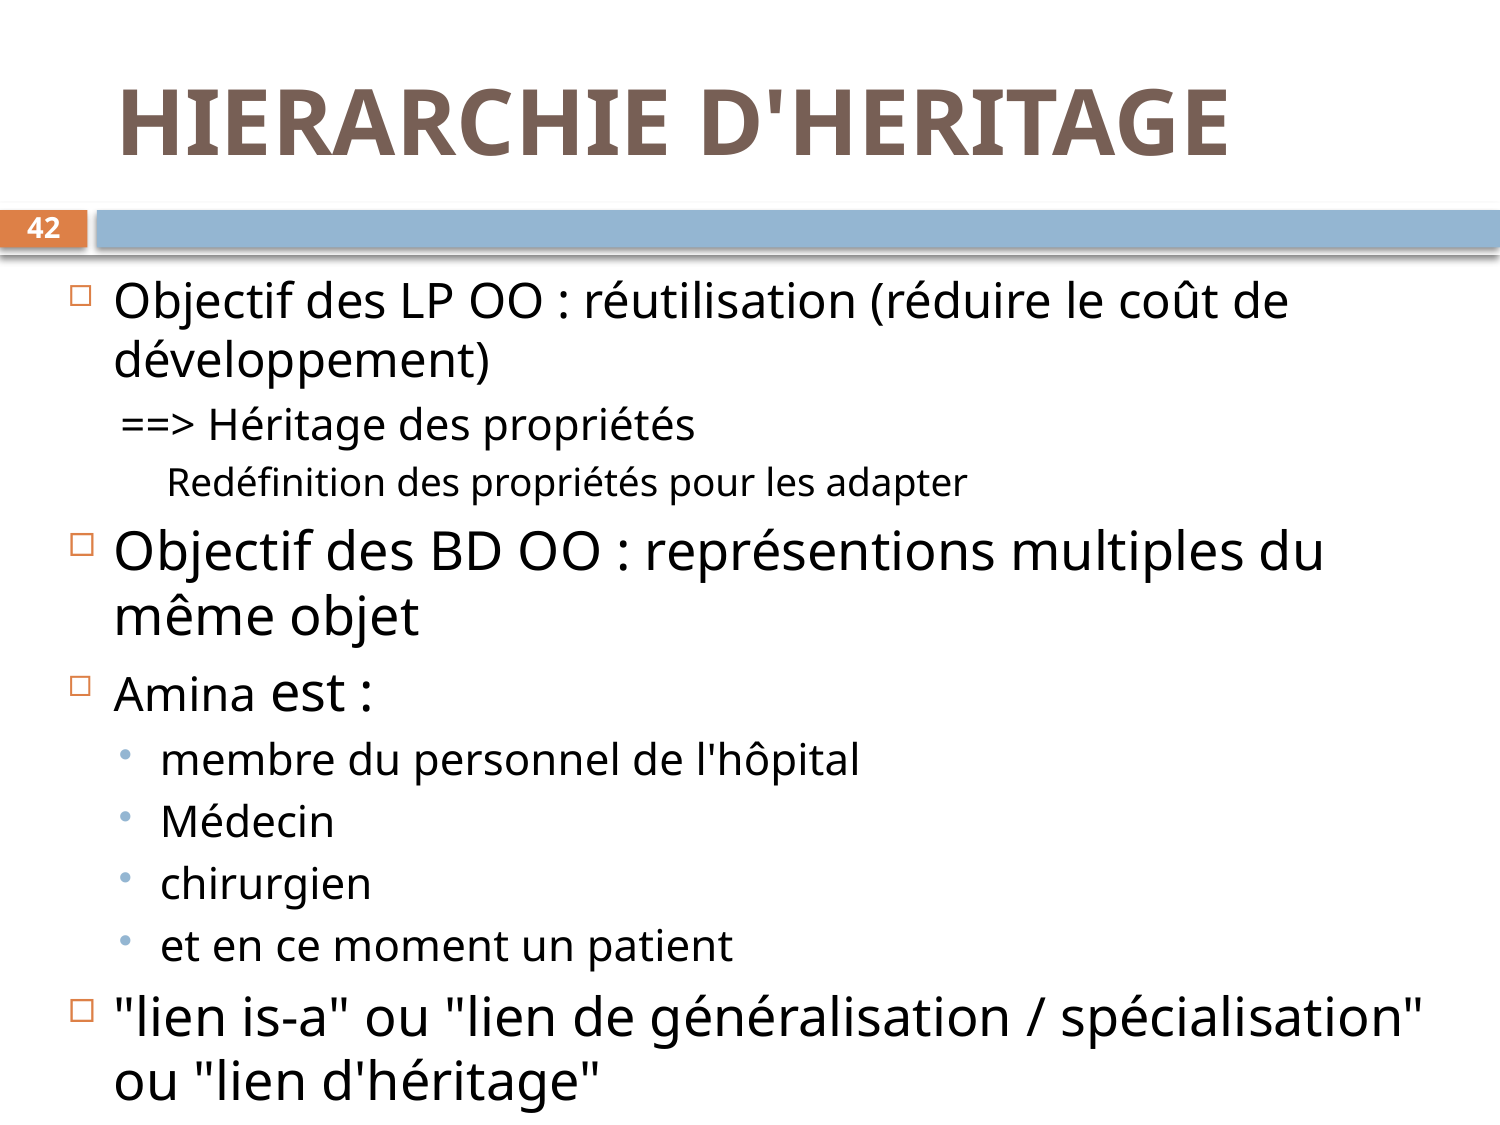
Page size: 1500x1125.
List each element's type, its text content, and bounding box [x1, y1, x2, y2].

slide_number 42 [0, 208, 88, 249]
list Objectif des LP OO : réutilisation (réduire le coût de développement) ==> Héritage des propriétés Redéfinition des propriétés pour les adapter Objectif des BD OO : représentions multiples du même objet Amina est : membre du personnel de l'hôpital Médecin chirurgien et en ce moment un patient "lien is-a" ou "lien de généralisation / spécialisation" ou "lien d'héritage" [53, 262, 1459, 1125]
title HIERARCHIE D'HERITAGE [100, 37, 1438, 200]
